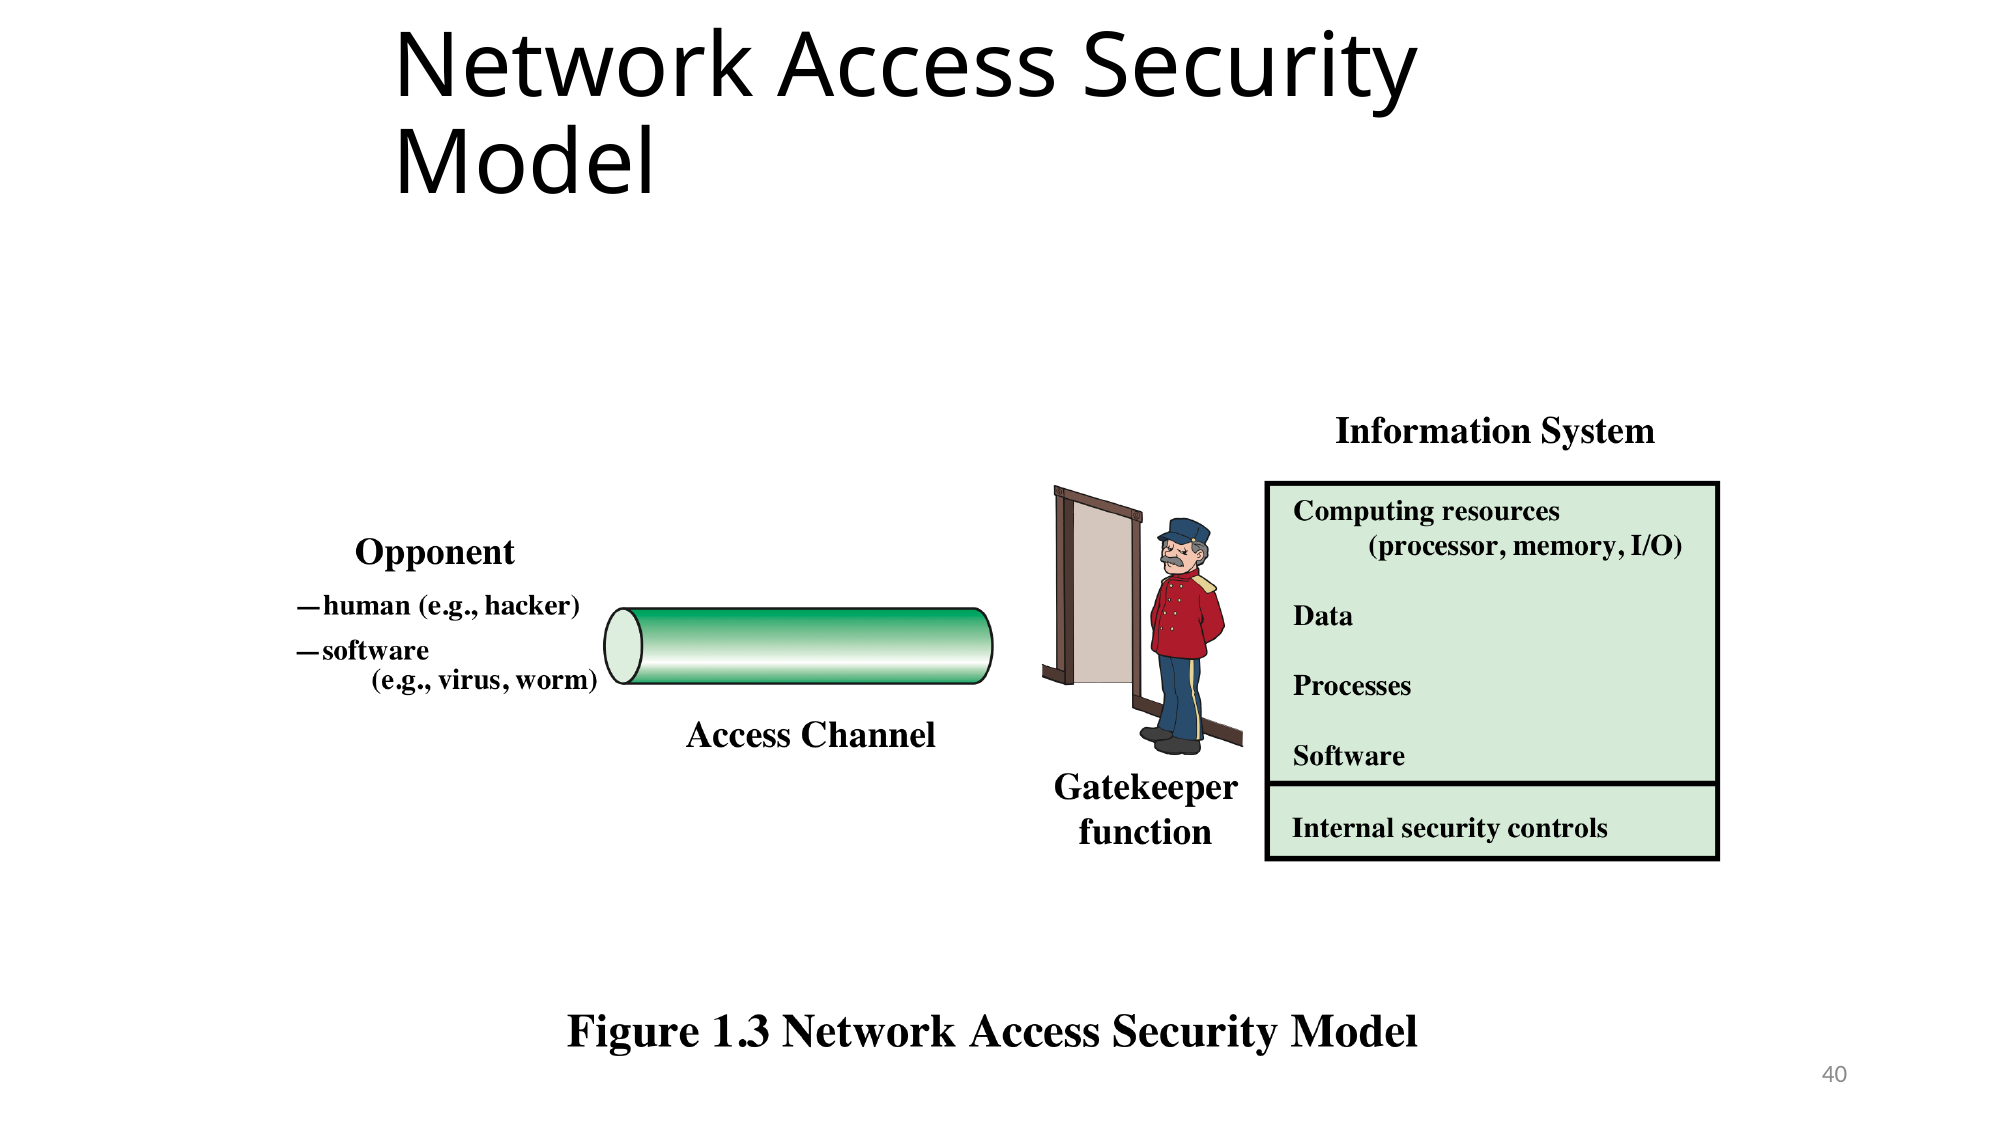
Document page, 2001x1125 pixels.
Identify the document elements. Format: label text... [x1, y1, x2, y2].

title Network Access Security Model [377, 10, 1622, 221]
picture [249, 337, 1750, 1125]
slide_number 40 [1750, 1042, 1863, 1103]
